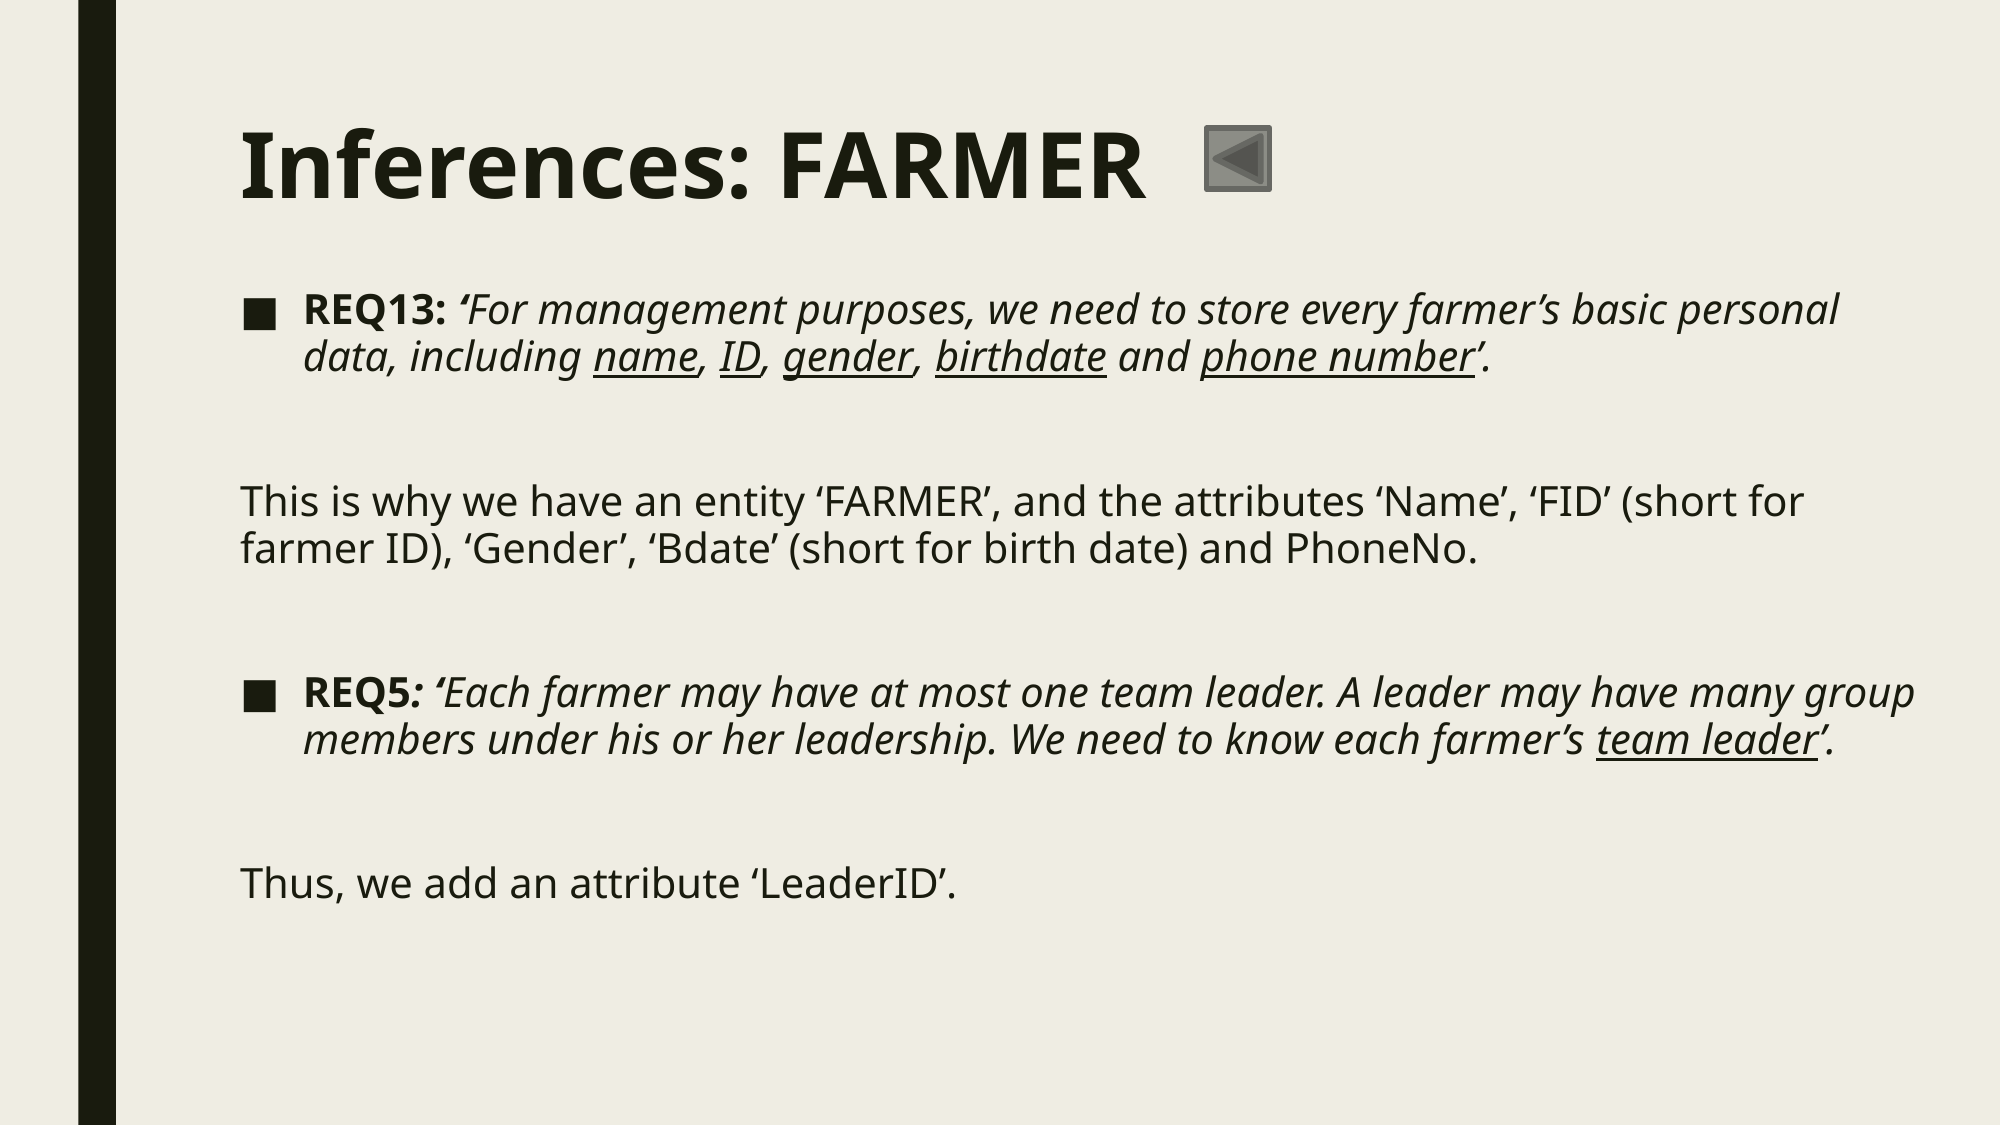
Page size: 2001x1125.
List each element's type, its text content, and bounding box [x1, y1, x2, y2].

title Inferences: FARMER [225, 112, 1800, 279]
list REQ13: ‘For management purposes, we need to store every farmer’s basic personal data, including name, ID, gender, birthdate and phone number’. This is why we have an entity ‘FARMER’, and the attributes ‘Name’, ‘FID’ (short for farmer ID), ‘Gender’, ‘Bdate’ (short for birth date) and PhoneNo. REQ5: ‘Each farmer may have at most one team leader. A leader may have many group members under his or her leadership. We need to know each farmer’s team leader’. Thus, we add an attribute ‘LeaderID’. [225, 279, 1960, 991]
text_box [1204, 125, 1272, 192]
